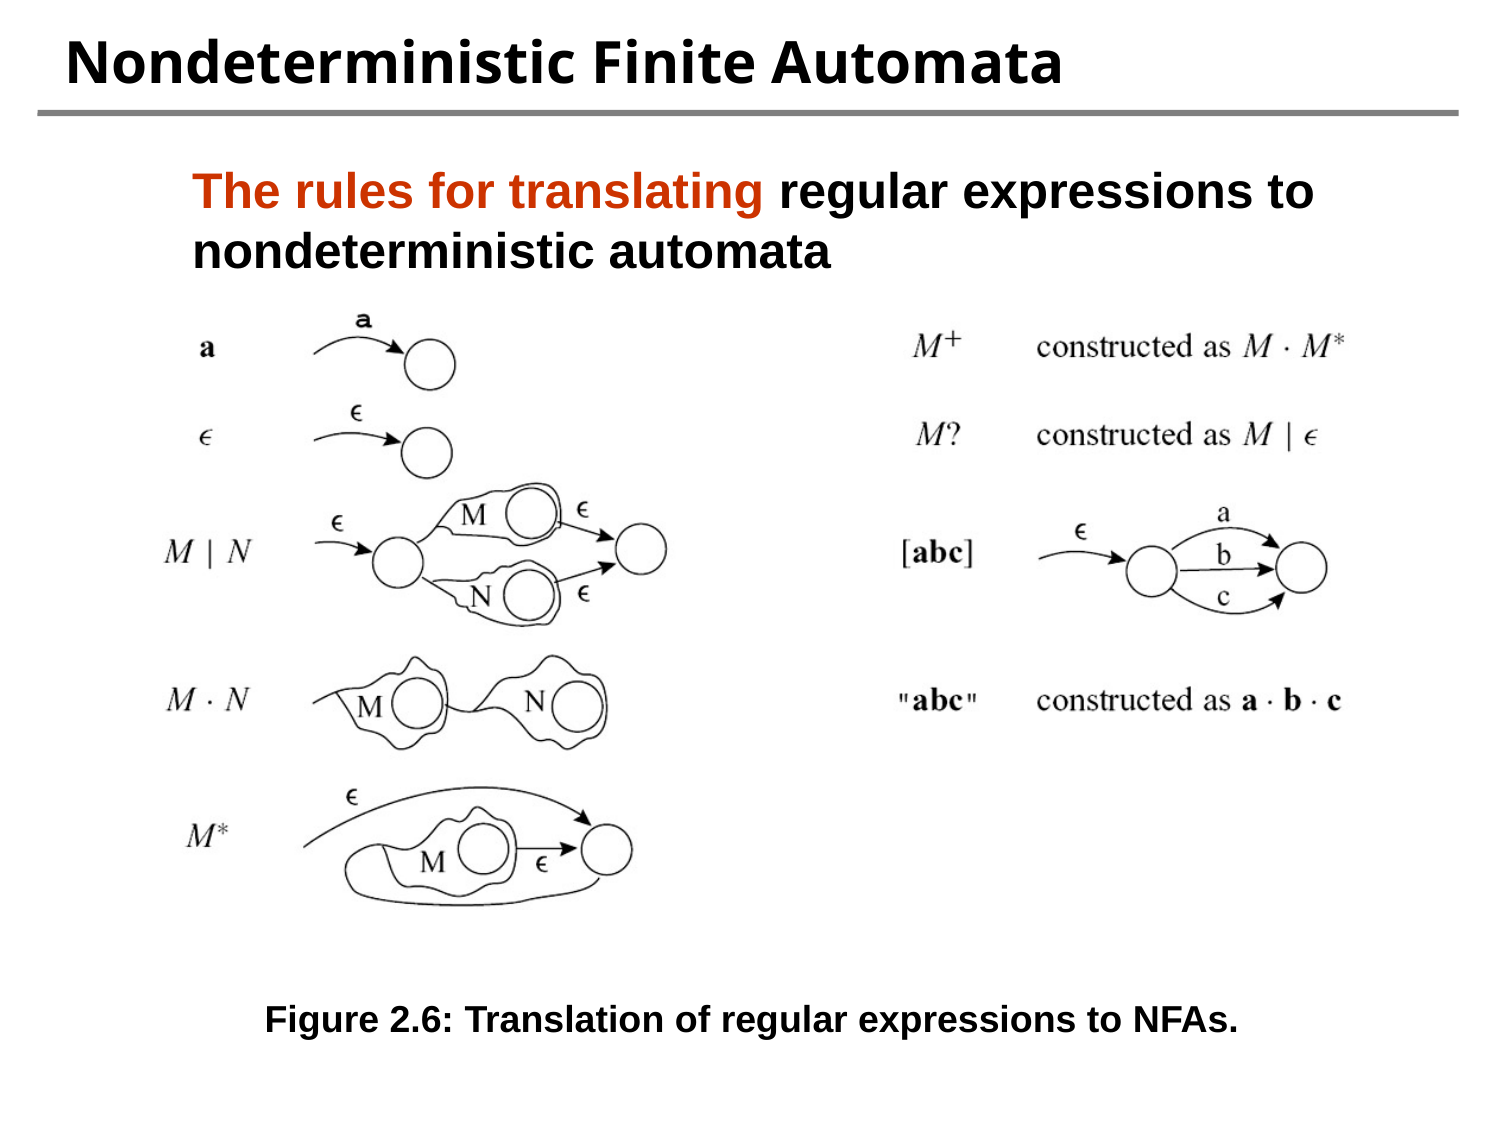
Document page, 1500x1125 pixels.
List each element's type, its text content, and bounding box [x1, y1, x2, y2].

text_box Figure 2.6: Translation of regular expressions to NFAs. [249, 987, 1266, 1048]
picture [162, 312, 1351, 911]
text_box The rules for translating regular expressions to nondeterministic automata [177, 150, 1339, 286]
title Nondeterministic Finite Automata [64, 25, 1088, 97]
